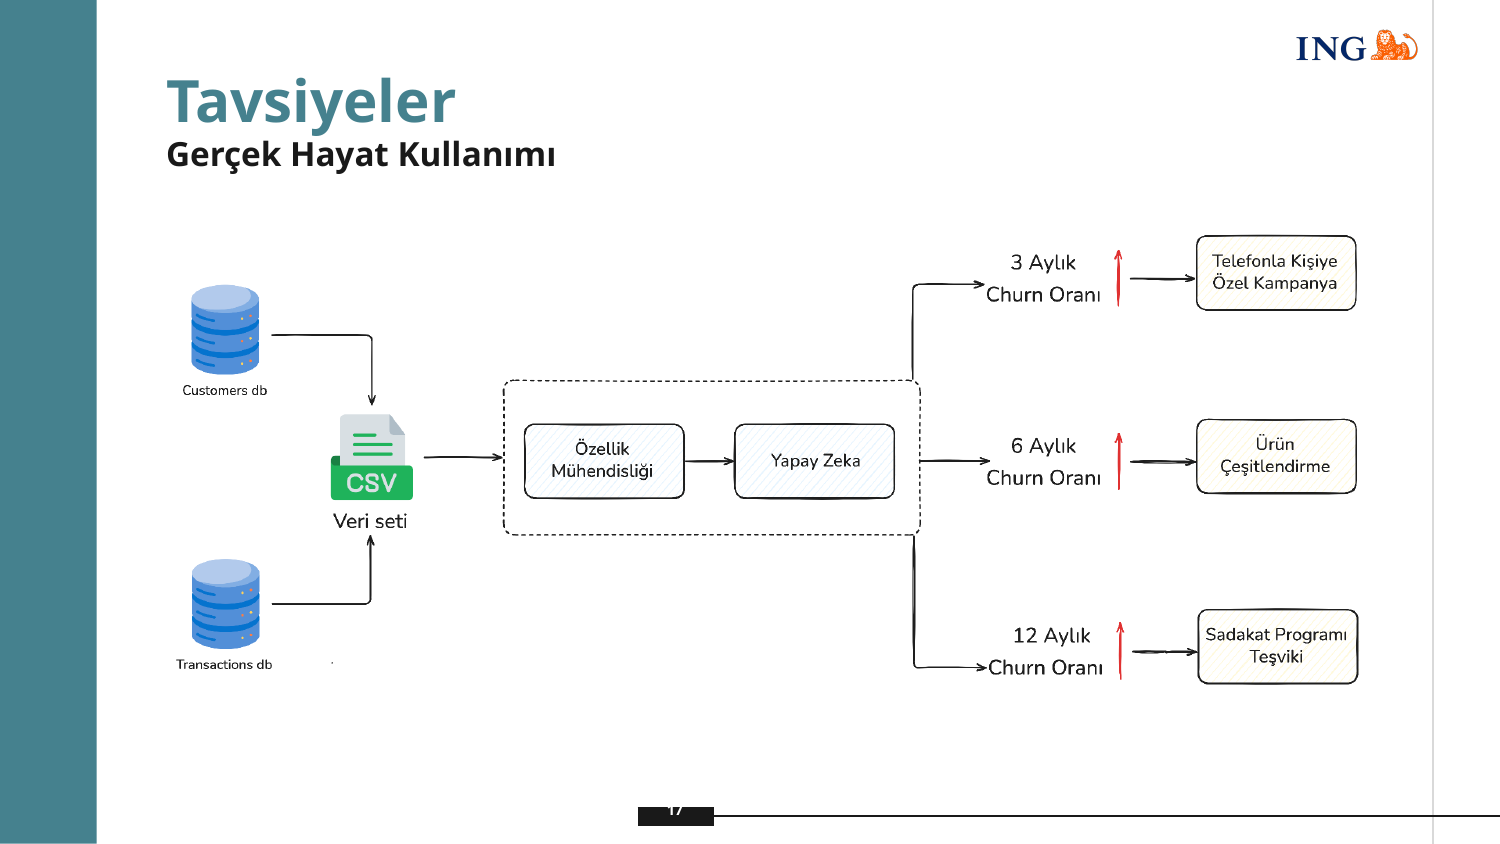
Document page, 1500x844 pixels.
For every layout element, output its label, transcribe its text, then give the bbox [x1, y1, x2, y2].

picture [172, 232, 1361, 687]
title Tavsiyeler Gerçek Hayat Kullanımı [151, 48, 1163, 143]
text_box 17 [636, 792, 715, 828]
picture [1293, 0, 1422, 91]
